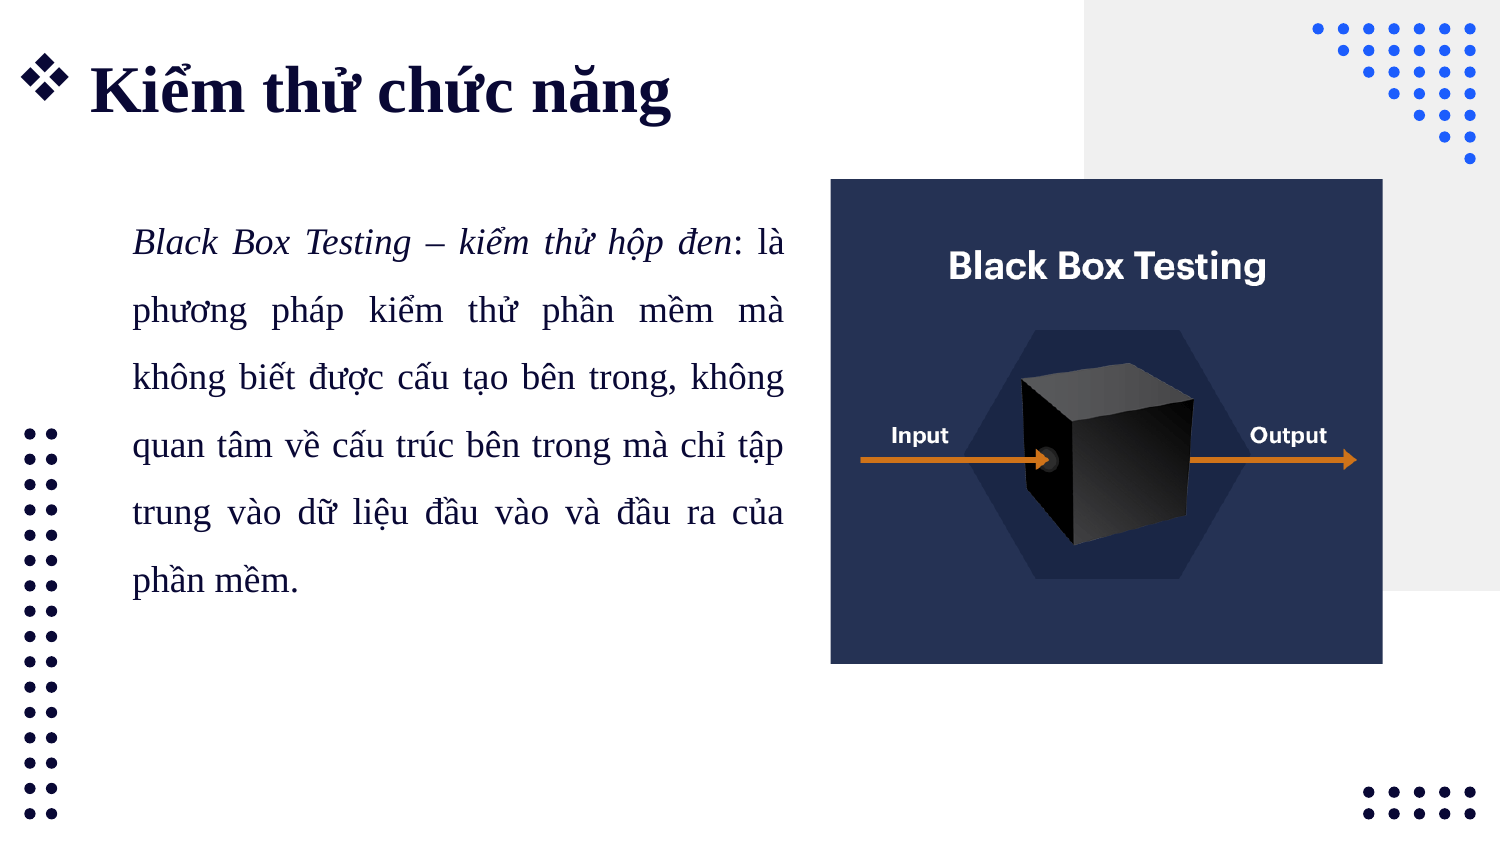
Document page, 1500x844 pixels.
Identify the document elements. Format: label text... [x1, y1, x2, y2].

picture [830, 179, 1383, 665]
list Black Box Testing – kiểm thử hộp đen: là phương pháp kiểm thử phần mềm mà không biết được cấu tạo bên trong, không quan tâm về cấu trúc bên trong mà chỉ tập trung vào dữ liệu đầu vào và đầu ra của phần mềm. [117, 179, 800, 664]
title Kiểm thử chức năng [0, 39, 1383, 133]
